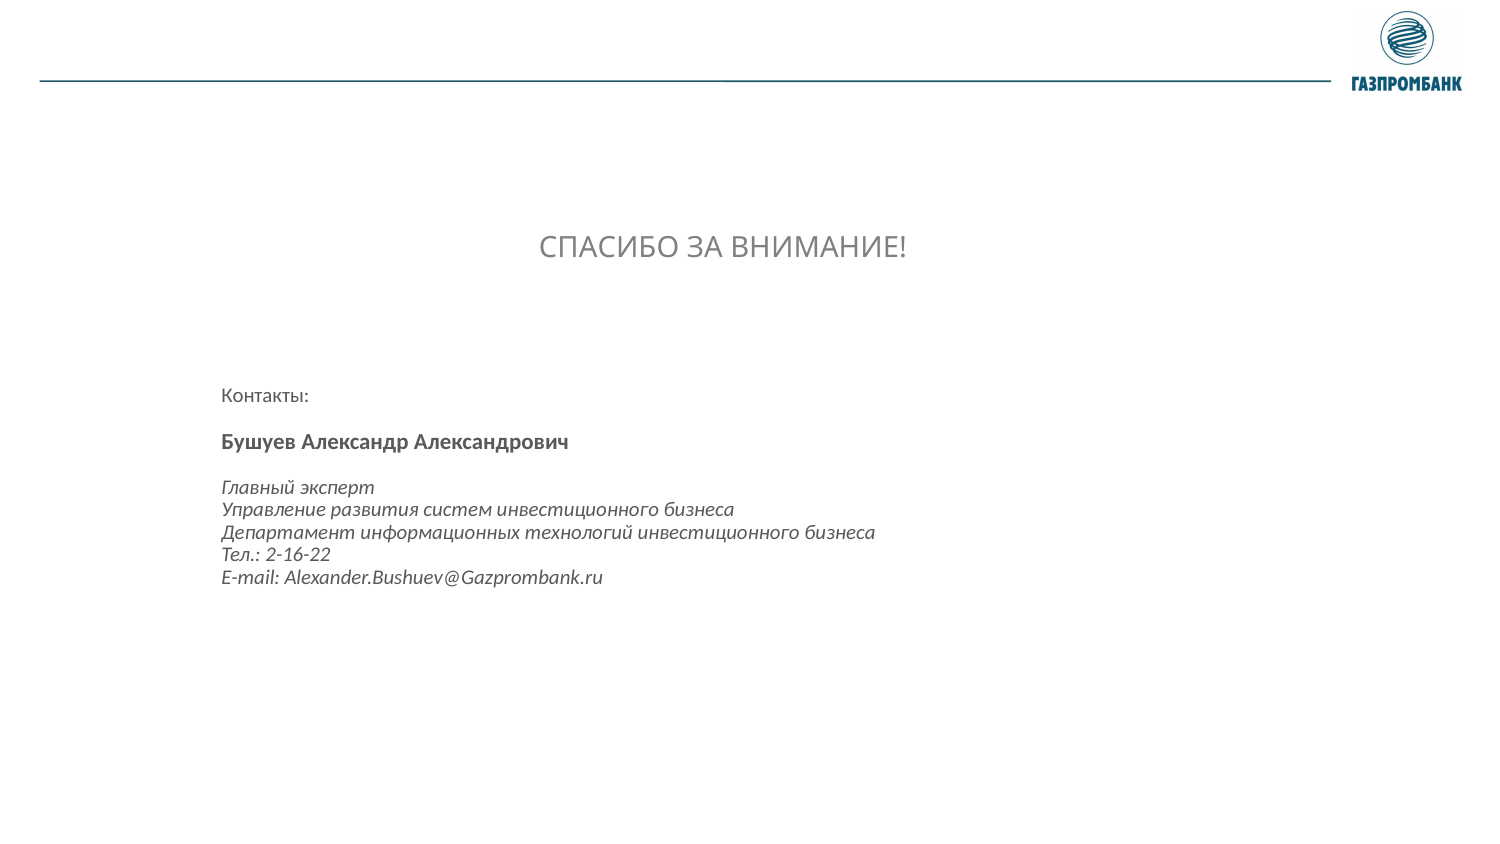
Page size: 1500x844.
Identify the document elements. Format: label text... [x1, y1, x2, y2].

picture [1352, 11, 1462, 91]
list СПАСИБО ЗА ВНИМАНИЕ! [88, 221, 1381, 261]
text_box Контакты: Бушуев Александр Александрович Главный эксперт Управление развития систем инвестиционного бизнеса Департамент информационных технологий инвестиционного бизнеса Тел.: 2-16-22 E-mail: Alexander.Bushuev@Gazprombank.ru [206, 377, 1487, 597]
